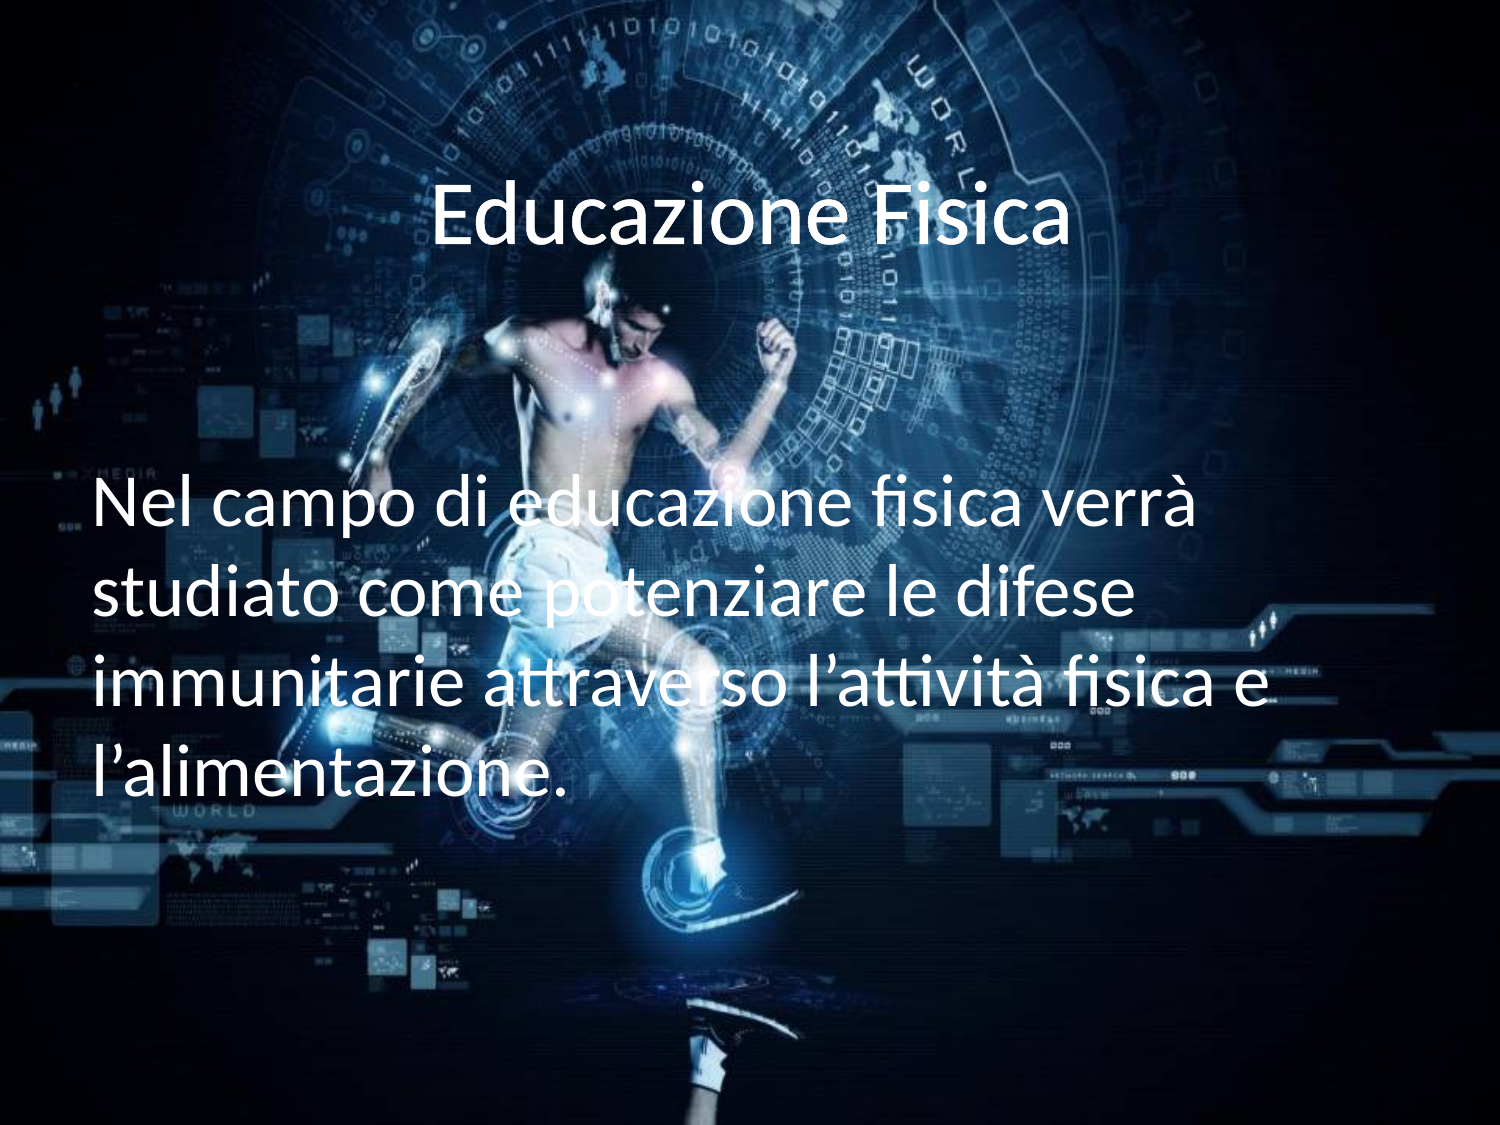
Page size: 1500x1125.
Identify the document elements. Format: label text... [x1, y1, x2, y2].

list Nel campo di educazione fisica verrà studiato come potenziare le difese immunitarie attraverso l’attività fisica e l’alimentazione. [76, 444, 1425, 804]
picture [0, 0, 1500, 1125]
title Educazione Fisica [76, 113, 1427, 302]
